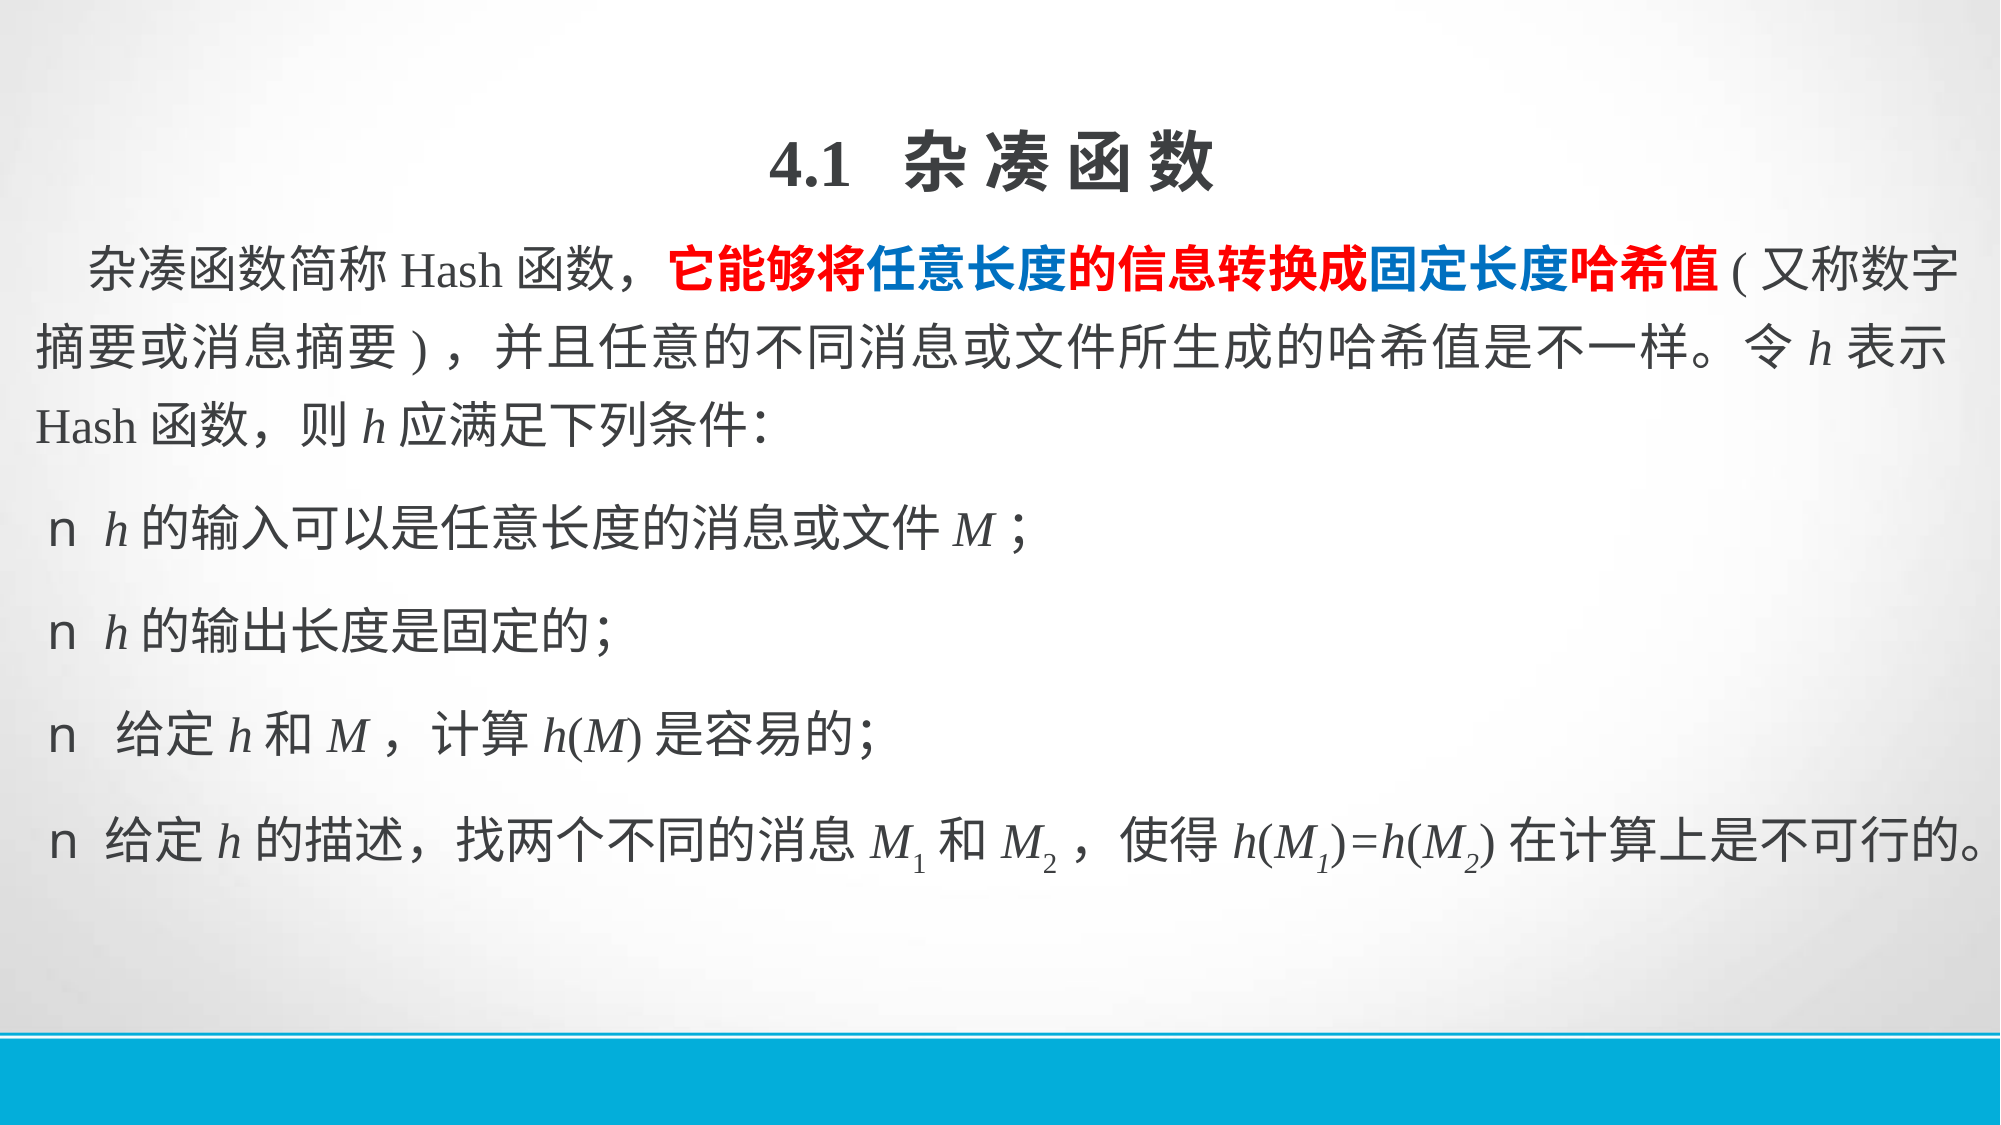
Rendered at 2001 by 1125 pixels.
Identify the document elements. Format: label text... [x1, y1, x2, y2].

slide_number [1433, 1024, 1900, 1103]
text_box 杂凑函数简称Hash函数，它能够将任意长度的信息转换成固定长度哈希值(又称数字摘要或消息摘要)，并且任意的不同消息或文件所生成的哈希值是不一样。令h表示Hash函数，则h应满足下列条件： n h的输入可以是任意长度的消息或文件M； n h的输出长度是固定的； n 给定h和M，计算h(M)是容易的； n 给定h的描述，找两个不同的消息M1和M2，使得h(M1)=h(M2)在计算上是不可行的。 [20, 212, 1976, 965]
slide_number [99, 1024, 567, 1103]
text_box 4.1 杂 凑 函 数 [754, 112, 1246, 208]
picture [0, 0, 2000, 1032]
